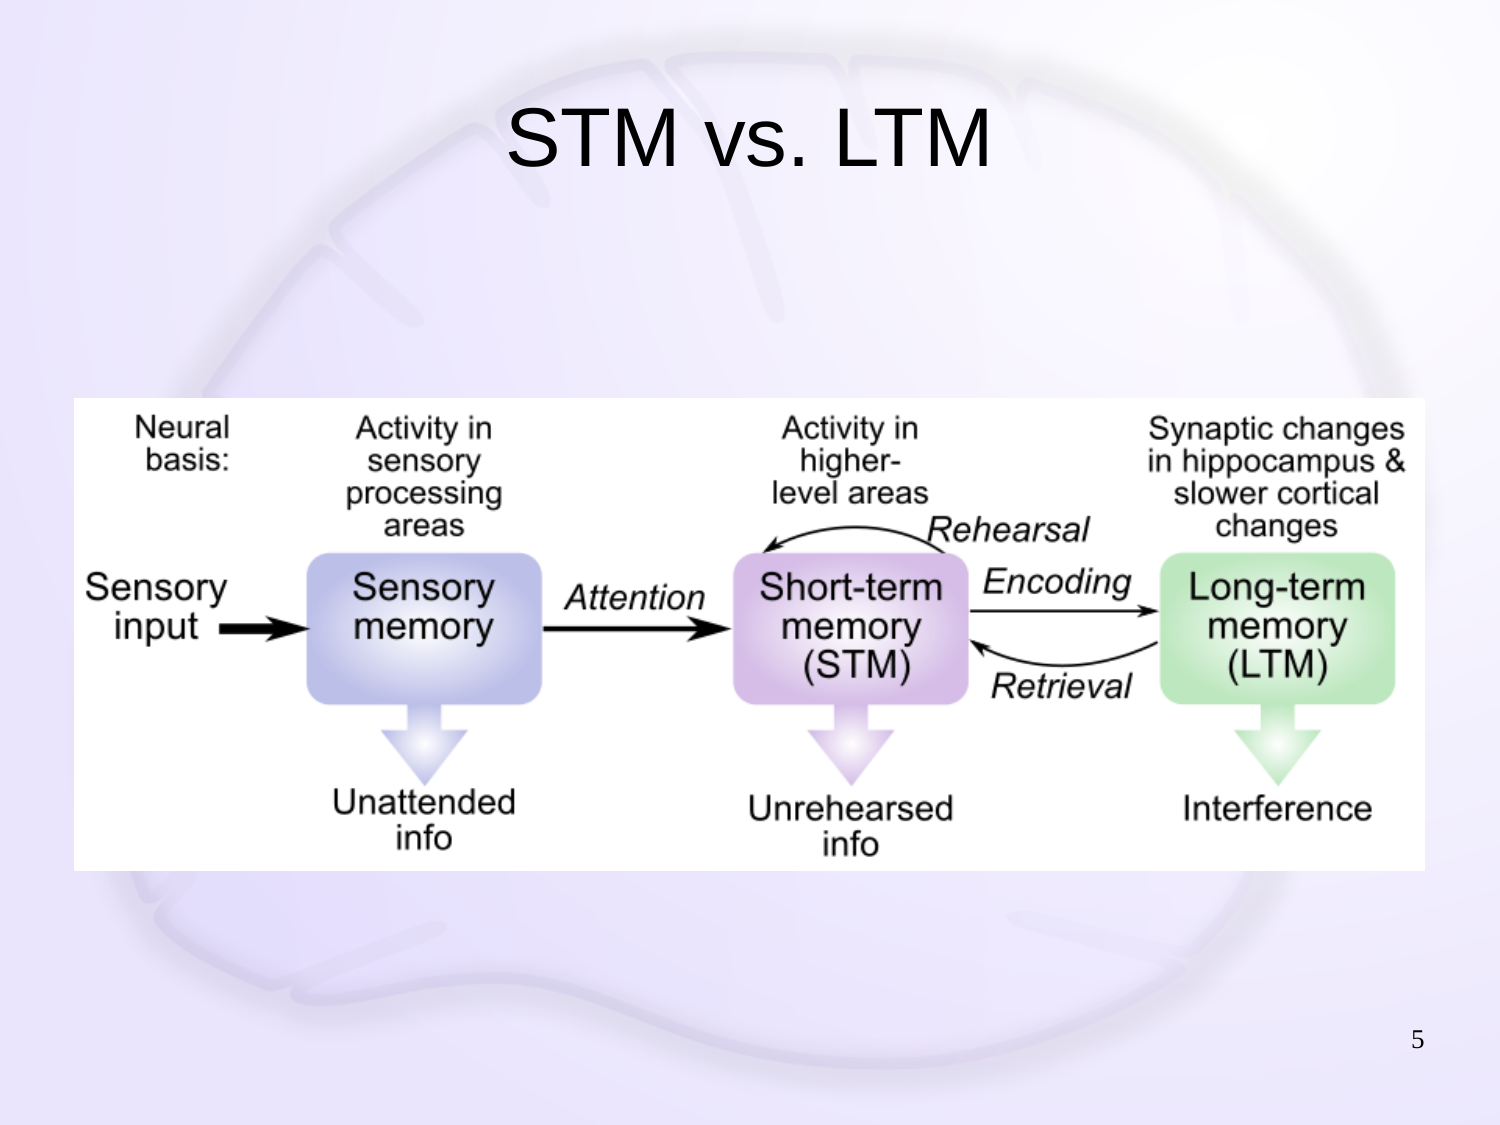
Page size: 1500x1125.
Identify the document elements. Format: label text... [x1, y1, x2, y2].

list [74, 398, 1425, 871]
picture [0, 0, 1500, 1125]
slide_number 5 [1075, 1024, 1425, 1103]
title STM vs. LTM [74, 44, 1425, 233]
